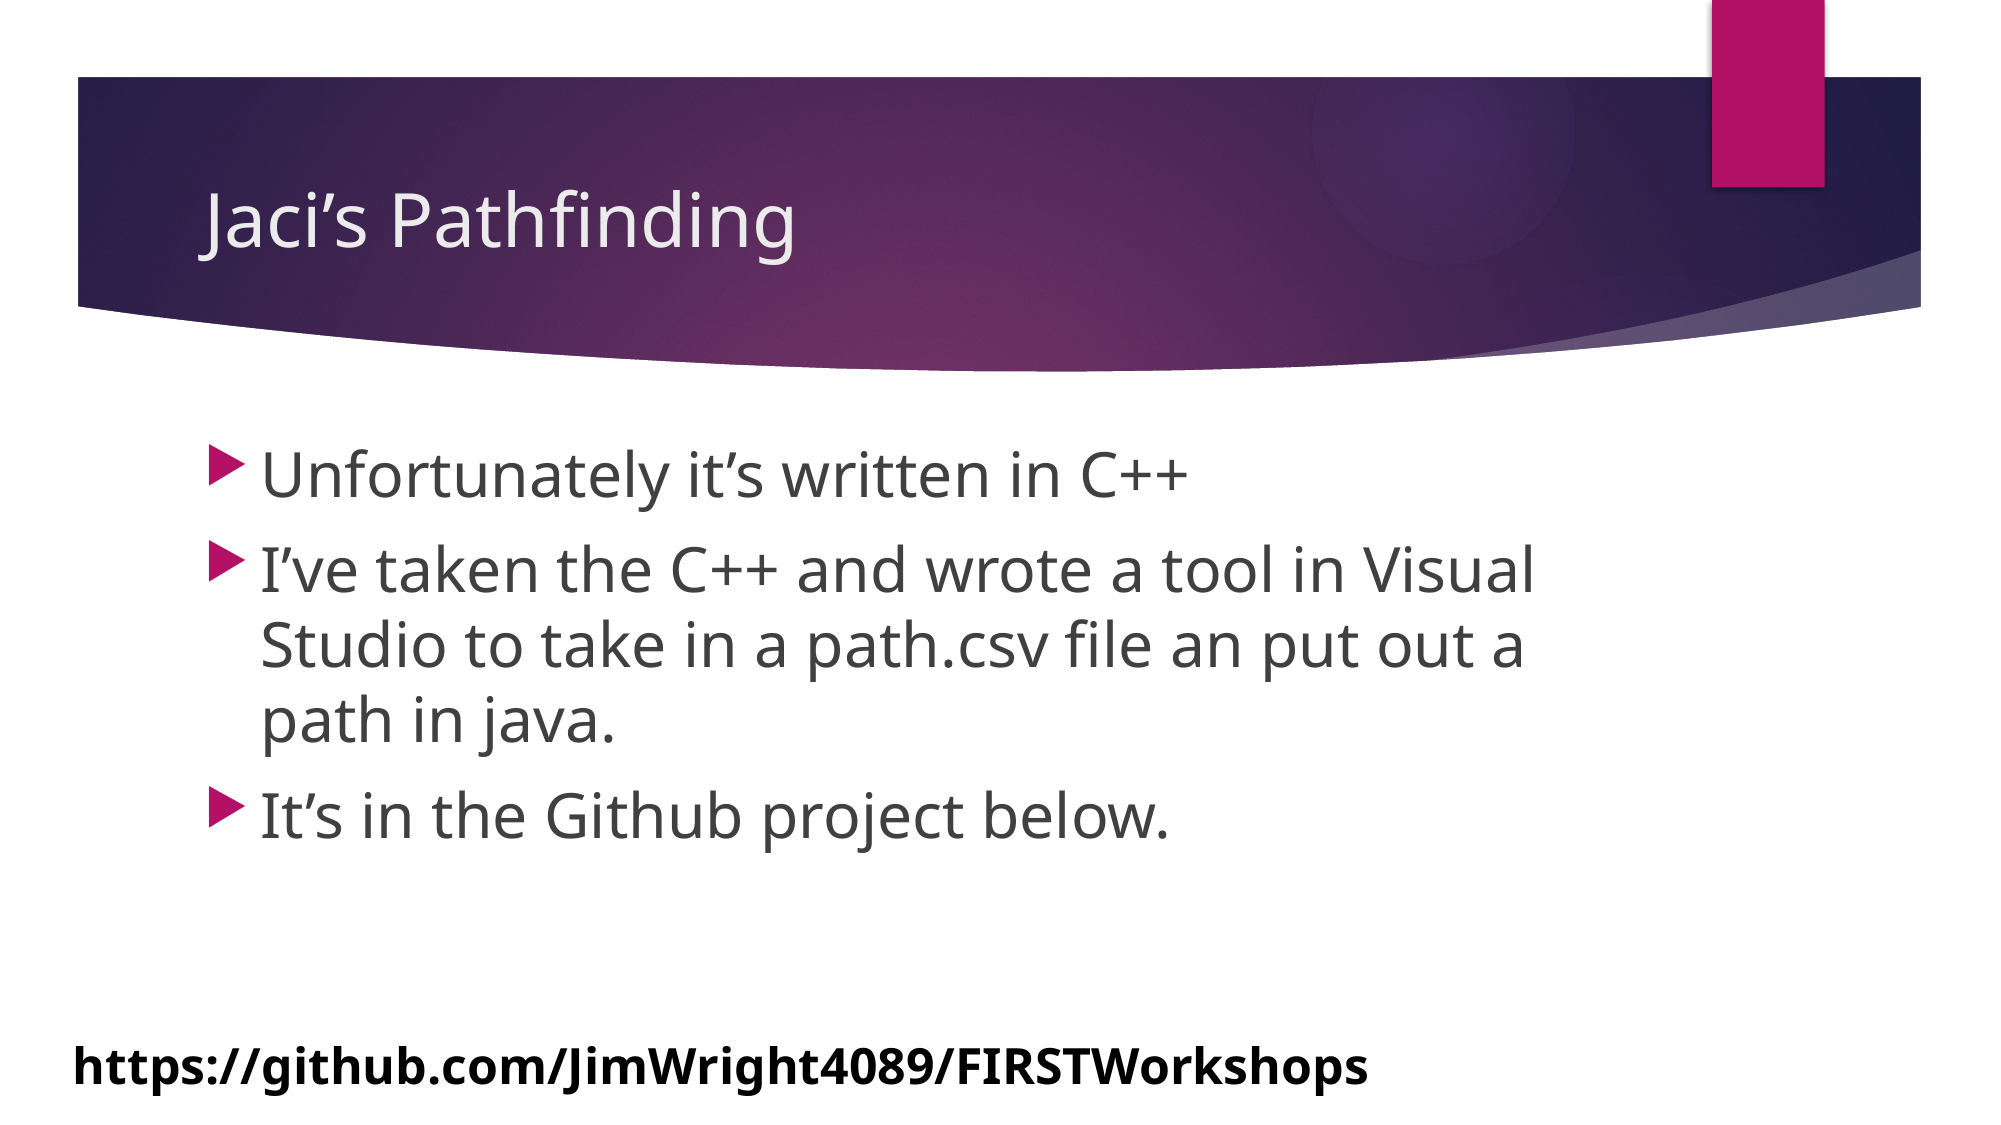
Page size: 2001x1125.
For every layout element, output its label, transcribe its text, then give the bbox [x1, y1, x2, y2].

title Jaci’s Pathfinding [189, 159, 1627, 276]
list Unfortunately it’s written in C++ I’ve taken the C++ and wrote a tool in Visual Studio to take in a path.csv file an put out a path in java. It’s in the Github project below. [189, 427, 1638, 988]
footer https://github.com/JimWright4089/FIRSTWorkshops [57, 1034, 1548, 1096]
